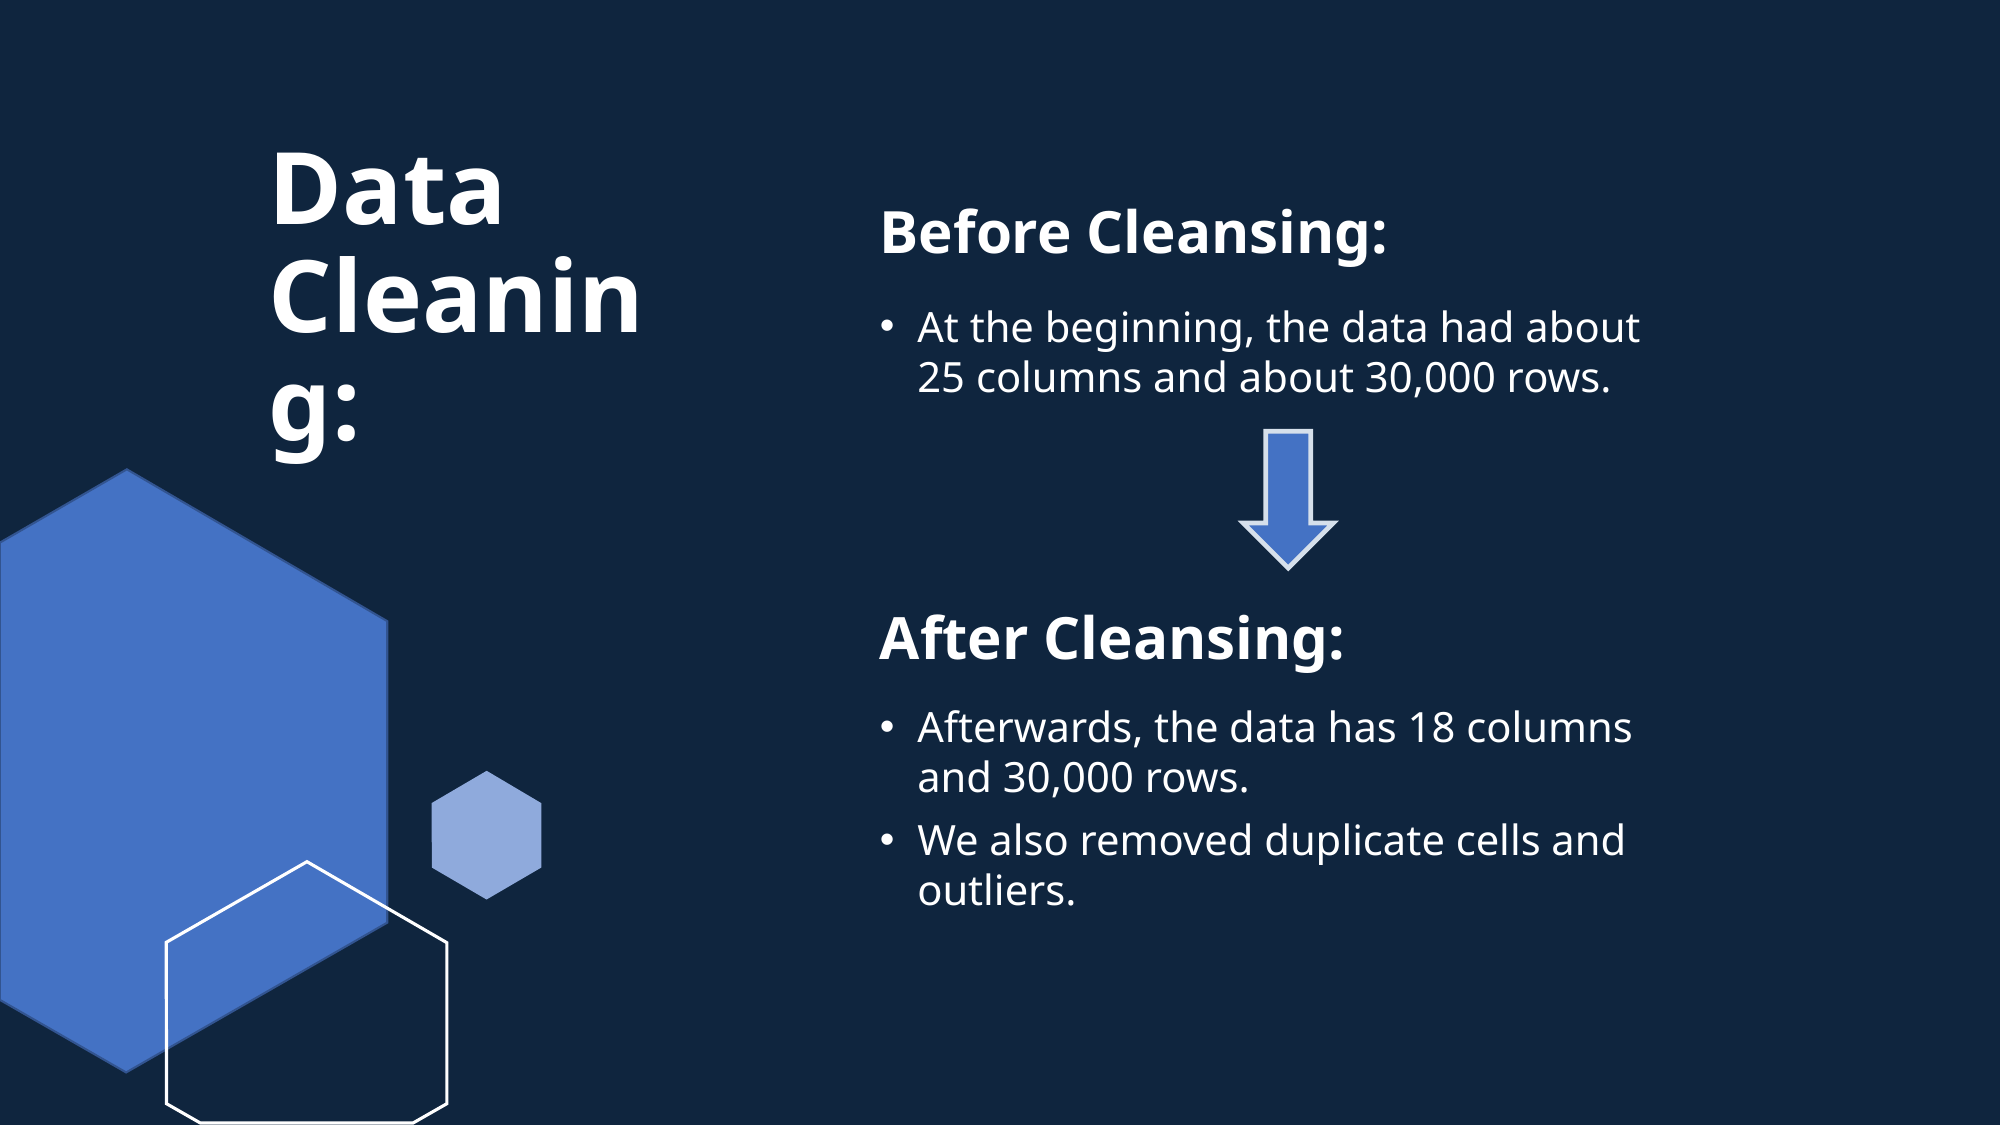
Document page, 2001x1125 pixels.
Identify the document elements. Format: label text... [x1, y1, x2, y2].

list Afterwards, the data has 18 columns and 30,000 rows. We also removed duplicate cells and outliers. [864, 693, 1712, 887]
list At the beginning, the data had about 25 columns and about 30,000 rows. [864, 293, 1712, 541]
title Data Cleaning: [253, 130, 712, 352]
list After Cleansing: [864, 591, 1712, 679]
text_box [1240, 430, 1336, 570]
list Before Cleansing: [864, 203, 1712, 273]
